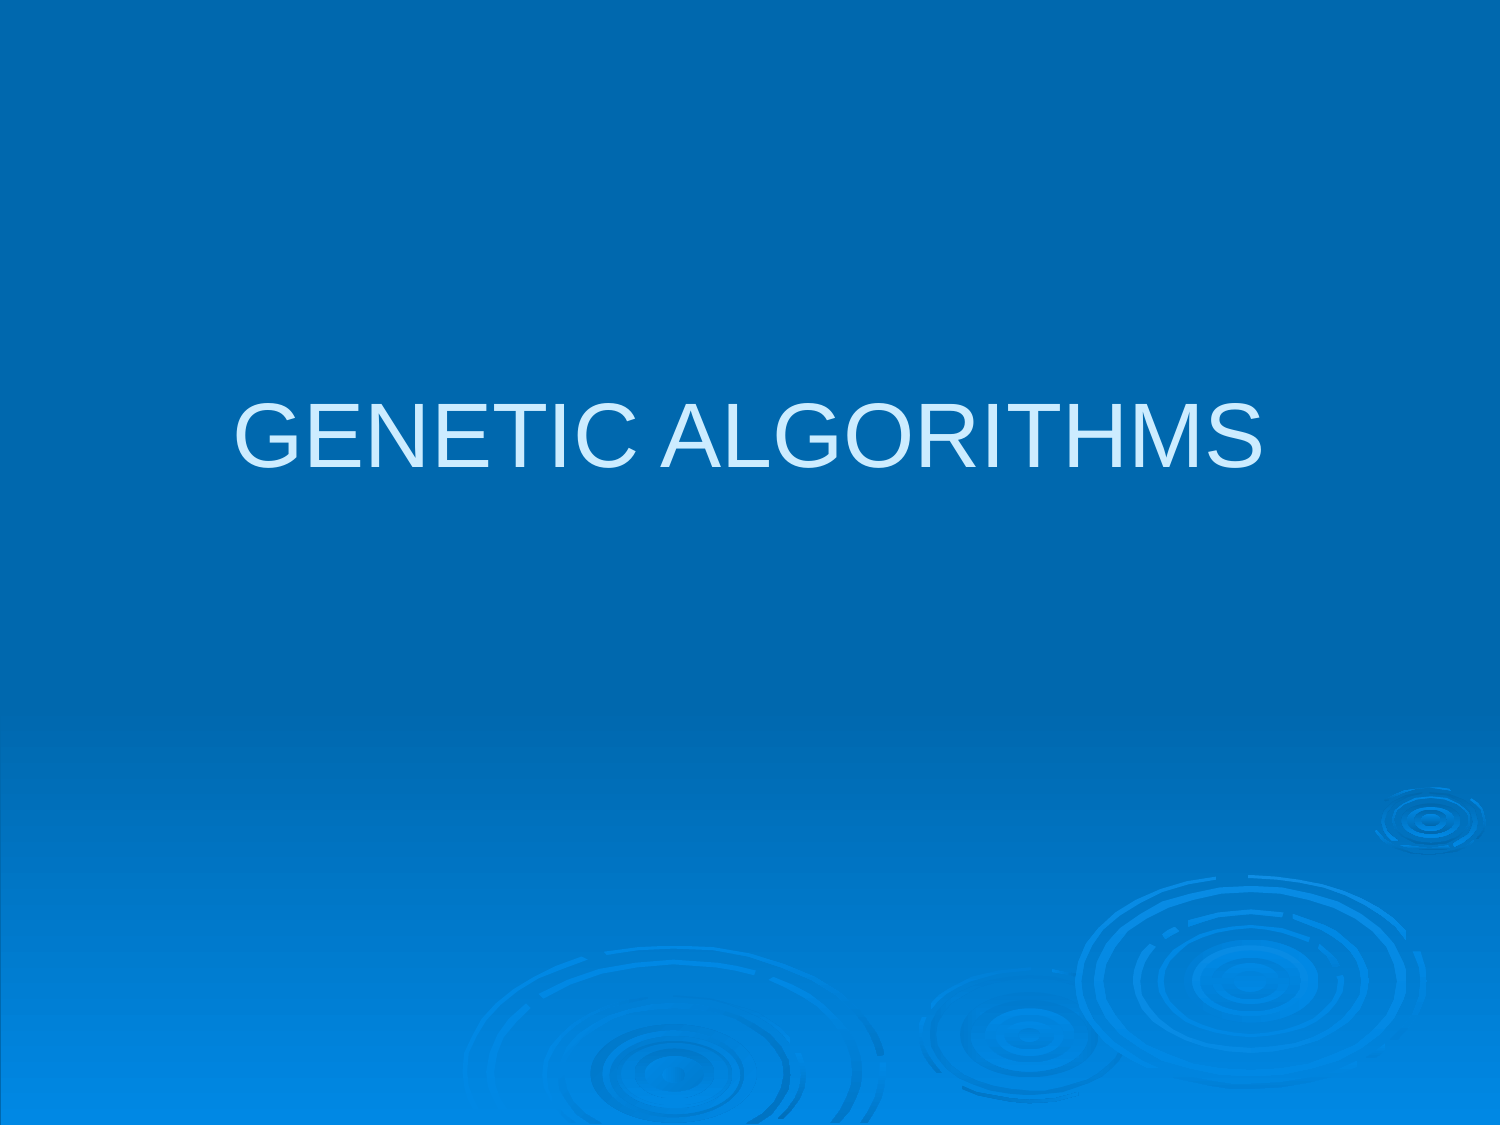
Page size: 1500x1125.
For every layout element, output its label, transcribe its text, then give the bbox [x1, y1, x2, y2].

title GENETIC ALGORITHMS [74, 337, 1426, 525]
